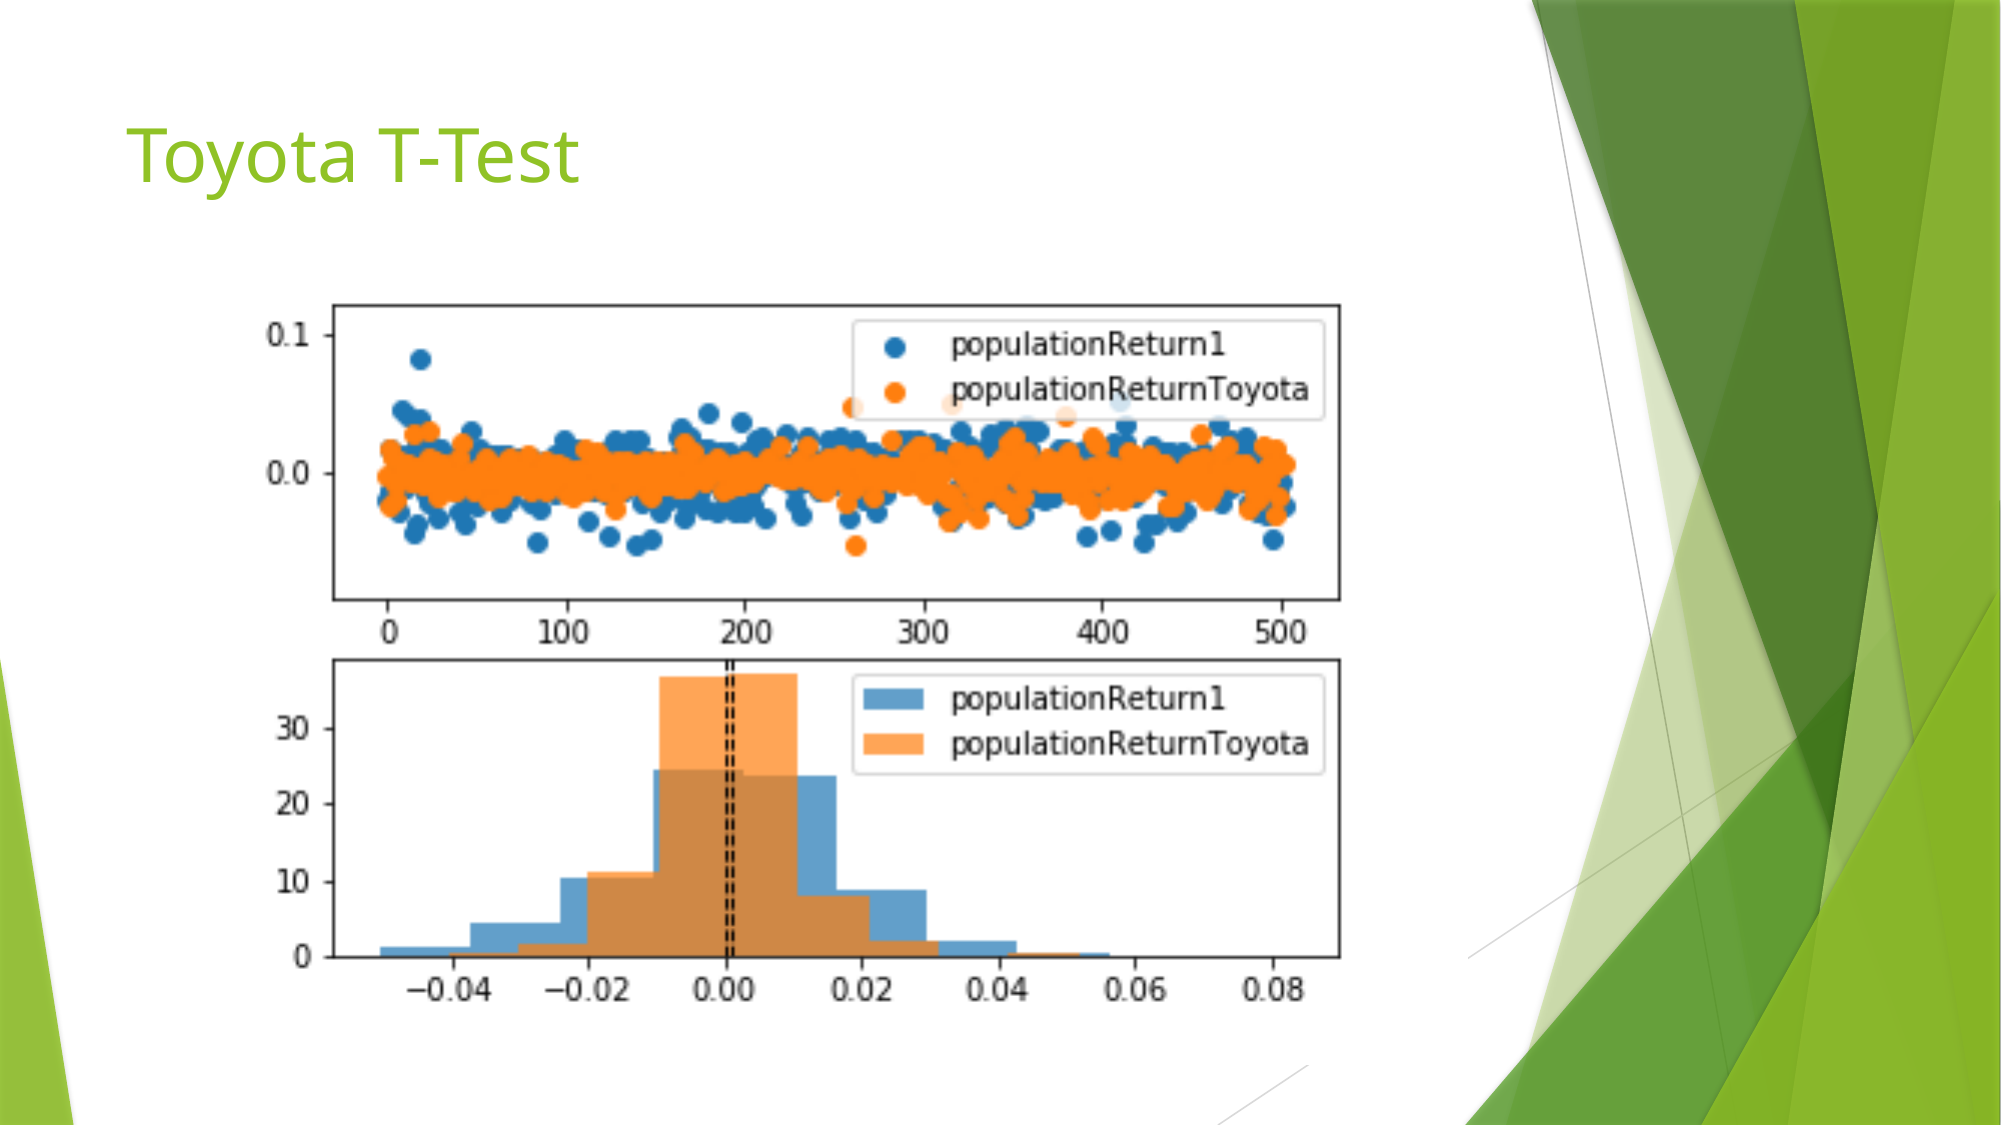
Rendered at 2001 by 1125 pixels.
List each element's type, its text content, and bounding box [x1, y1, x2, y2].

picture [170, 200, 1469, 1066]
title Toyota T-Test [111, 99, 1522, 317]
